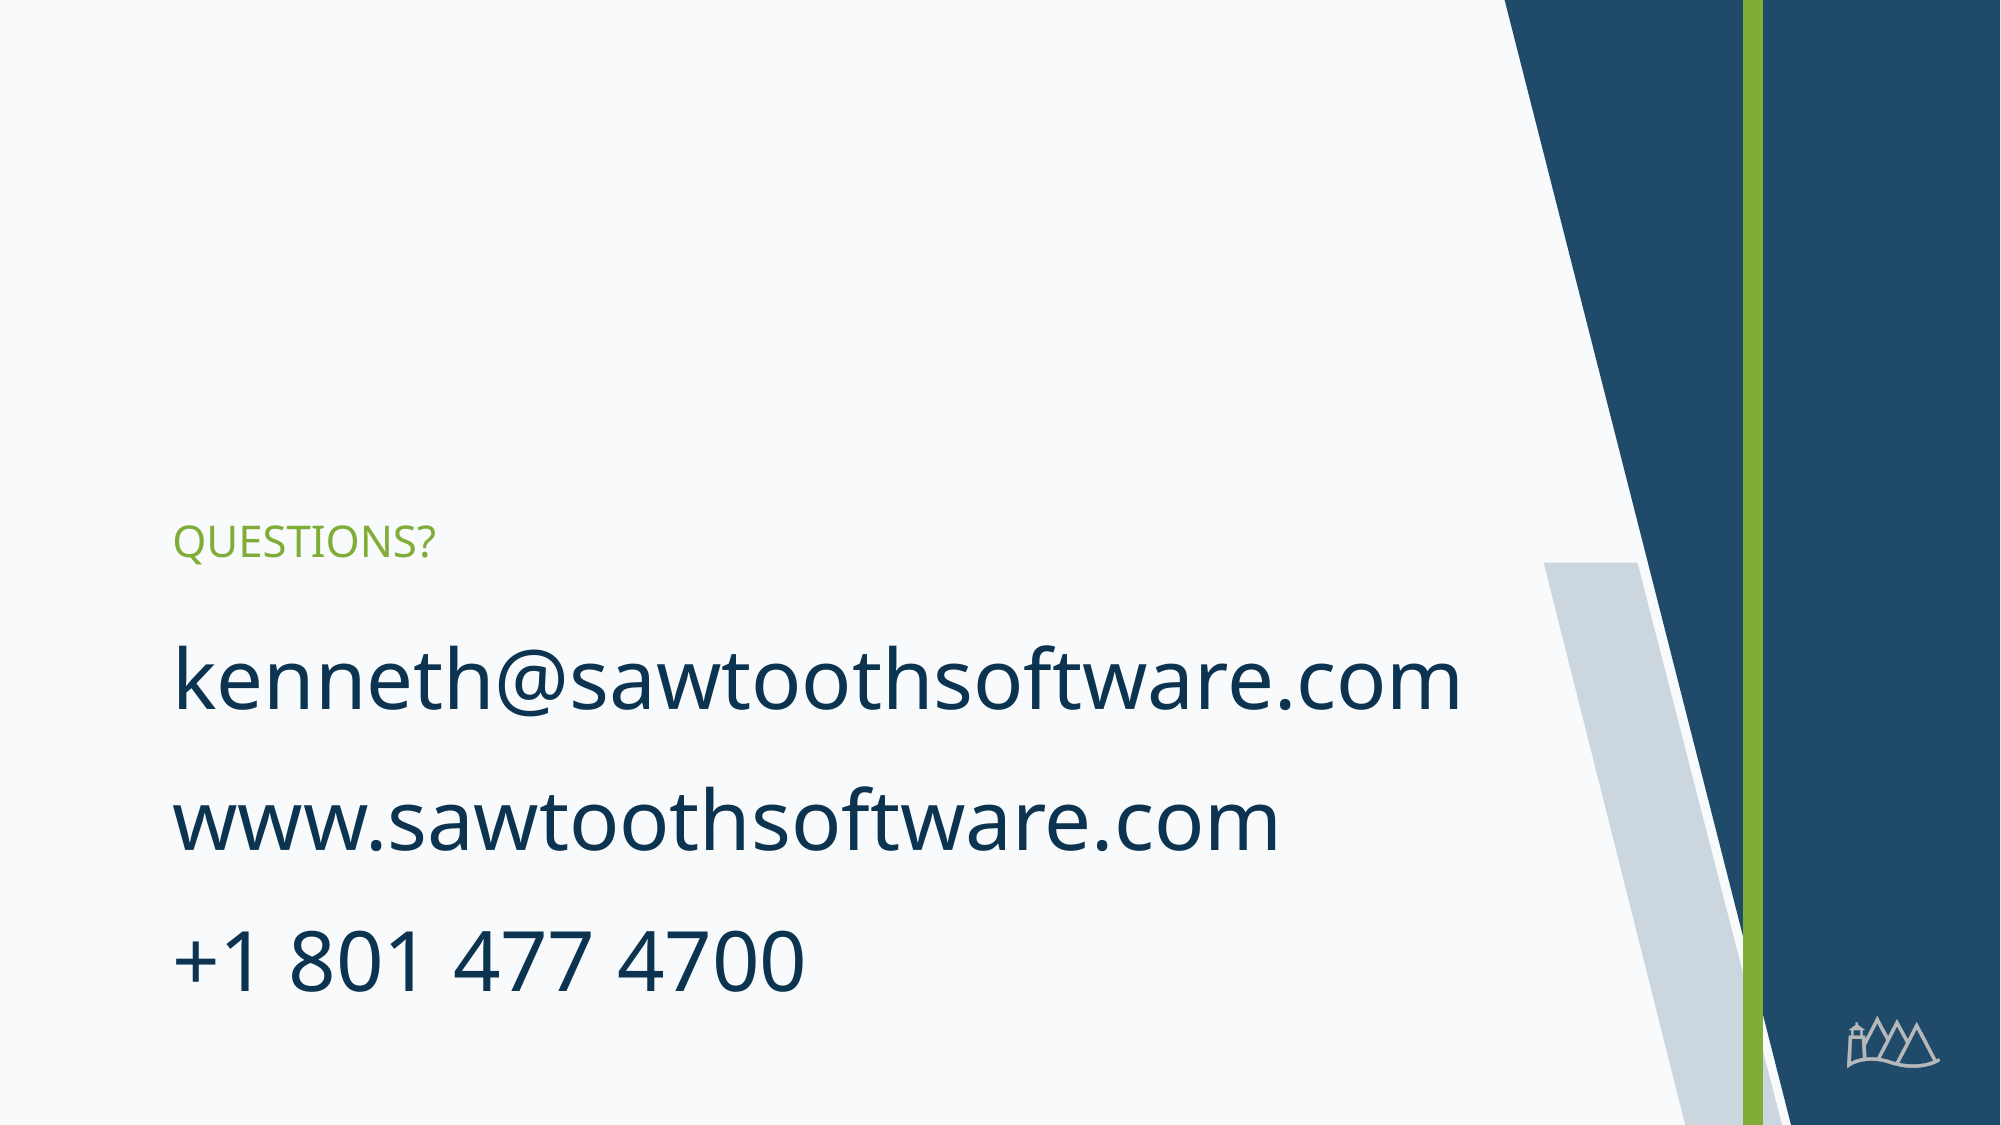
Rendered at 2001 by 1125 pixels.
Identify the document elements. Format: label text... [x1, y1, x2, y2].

list QUESTIONS? [157, 505, 1472, 563]
list kenneth@sawtoothsoftware.com www.sawtoothsoftware.com +1 801 477 4700 [157, 598, 1489, 1068]
